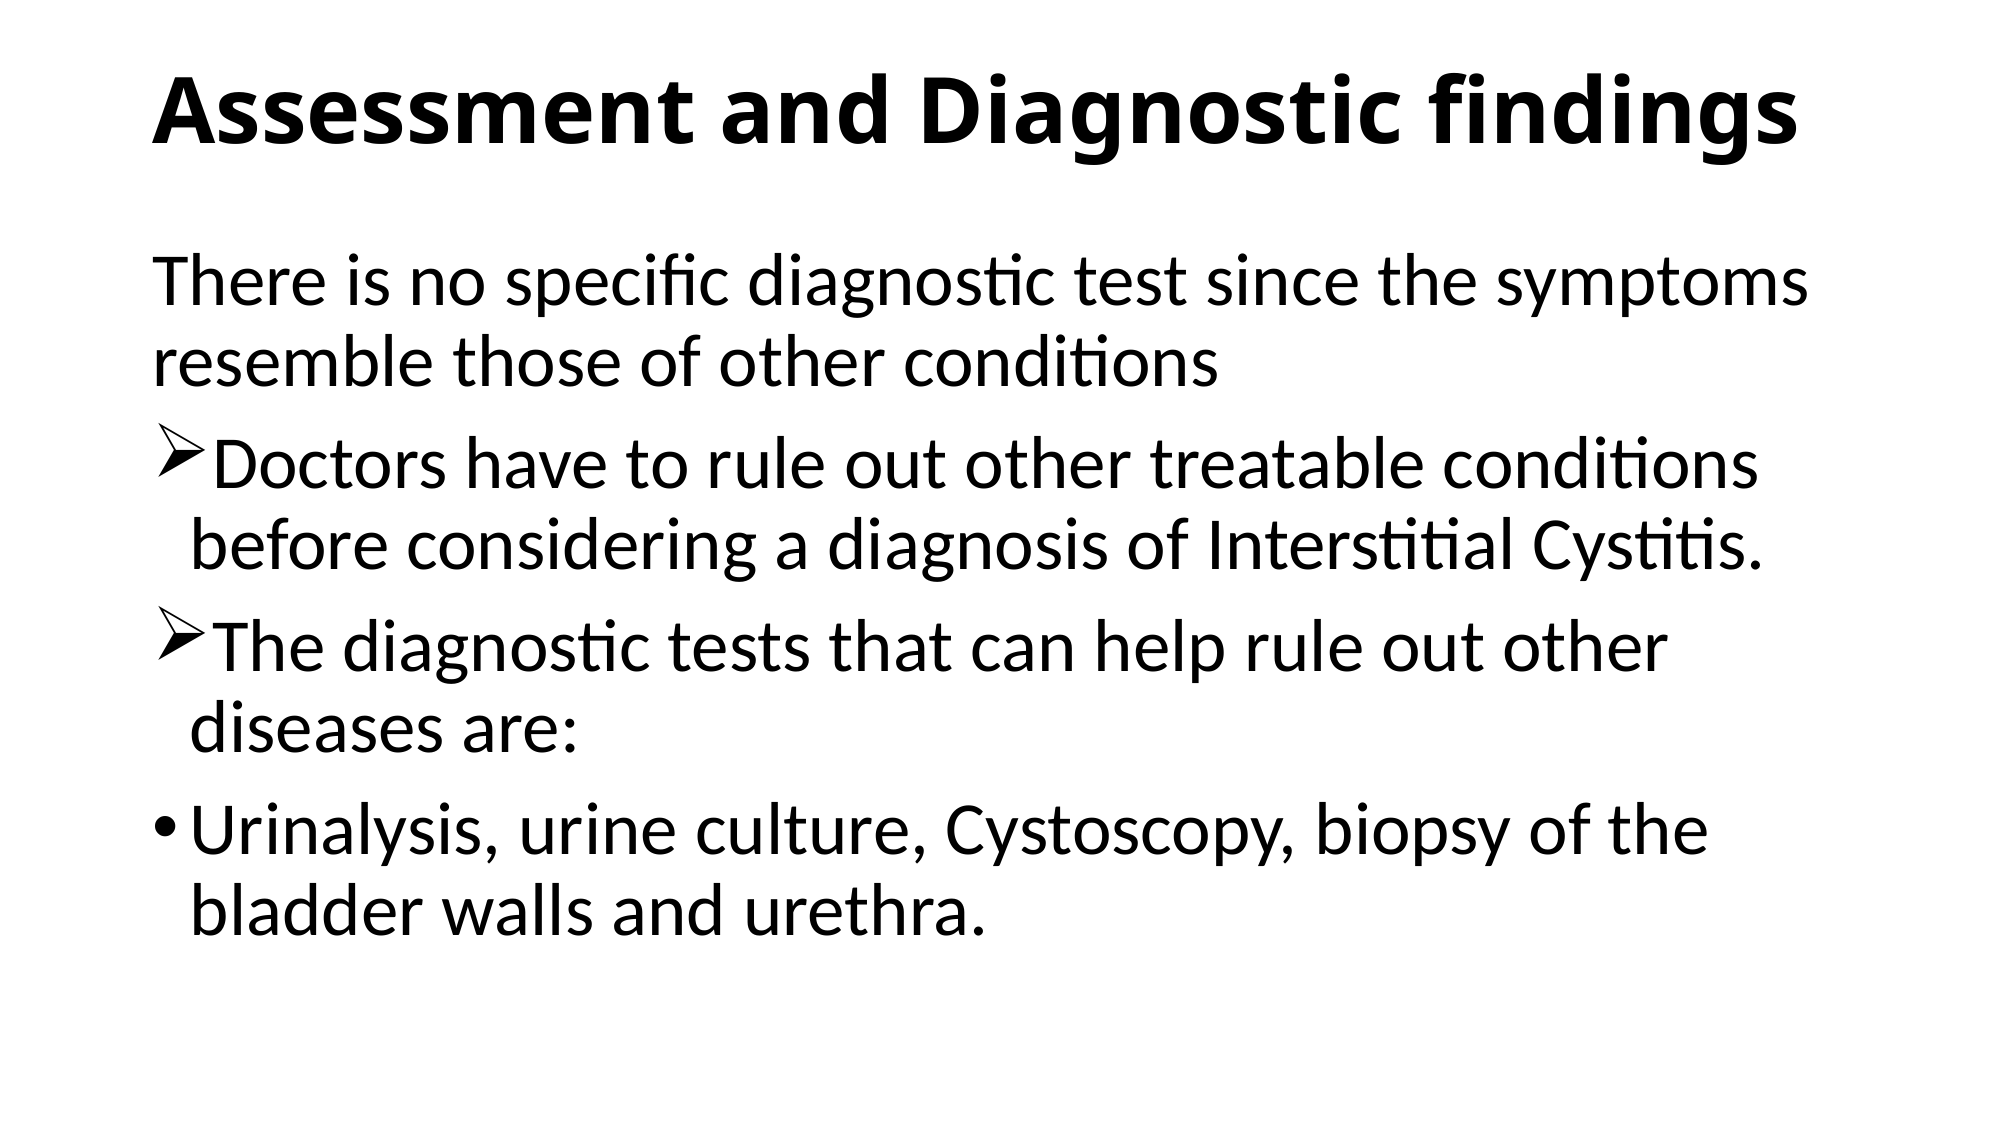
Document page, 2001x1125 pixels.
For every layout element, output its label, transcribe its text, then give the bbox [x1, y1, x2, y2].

list There is no specific diagnostic test since the symptoms resemble those of other conditions Doctors have to rule out other treatable conditions before considering a diagnosis of Interstitial Cystitis. The diagnostic tests that can help rule out other diseases are: Urinalysis, urine culture, Cystoscopy, biopsy of the bladder walls and urethra. [137, 233, 1863, 1014]
title Assessment and Diagnostic findings [137, 59, 1863, 233]
